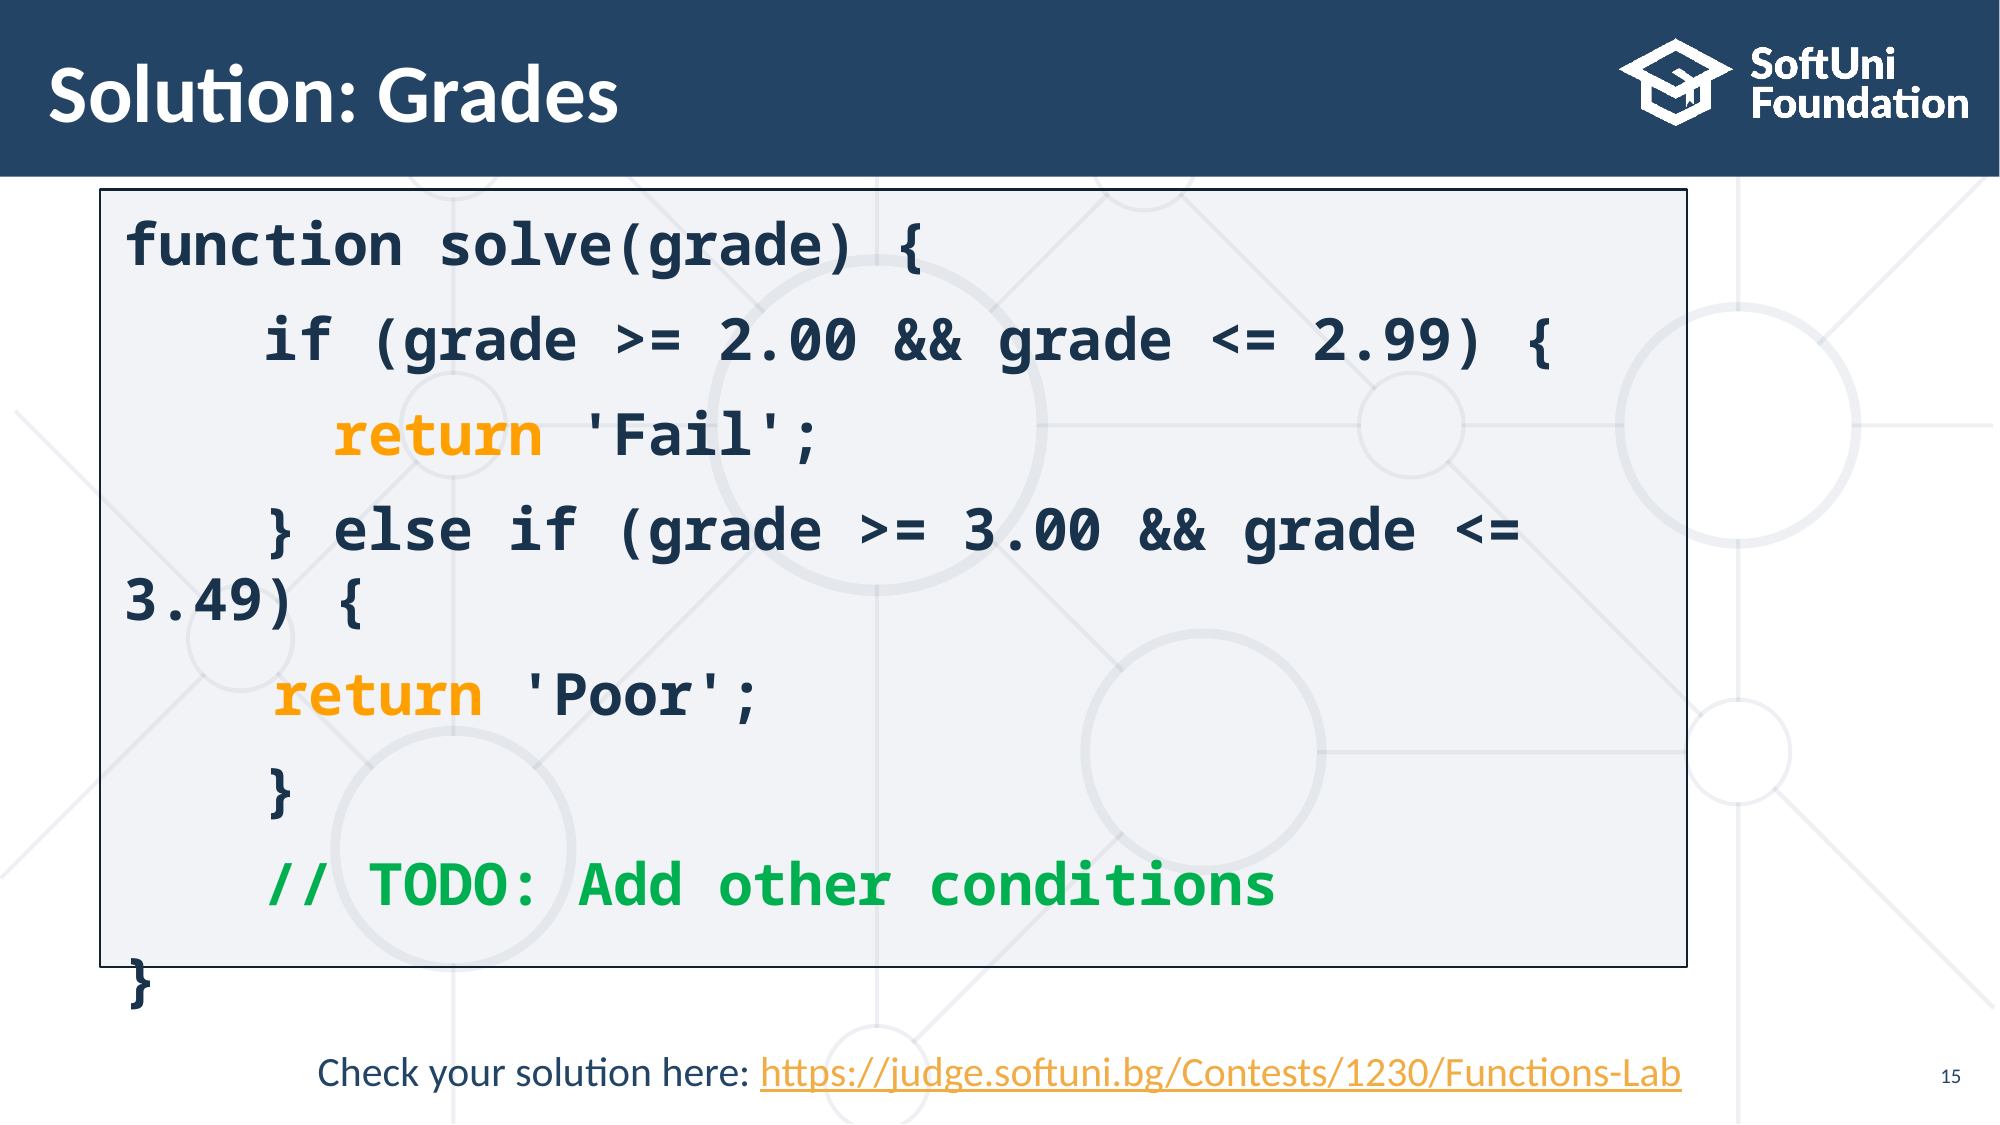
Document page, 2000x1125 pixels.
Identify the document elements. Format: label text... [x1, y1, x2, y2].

title Solution: Grades [31, 16, 1591, 162]
list function solve(grade) { if (grade >= 2.00 && grade <= 2.99) { return 'Fail'; } else if (grade >= 3.00 && grade <= 3.49) { return 'Poor'; } // TODO: Add other conditions } [99, 188, 1688, 968]
text_box Check your solution here: https://judge.softuni.bg/Contests/1230/Functions-Lab [131, 1036, 1869, 1102]
slide_number 15 [1896, 1049, 1968, 1101]
picture [1618, 38, 1968, 126]
